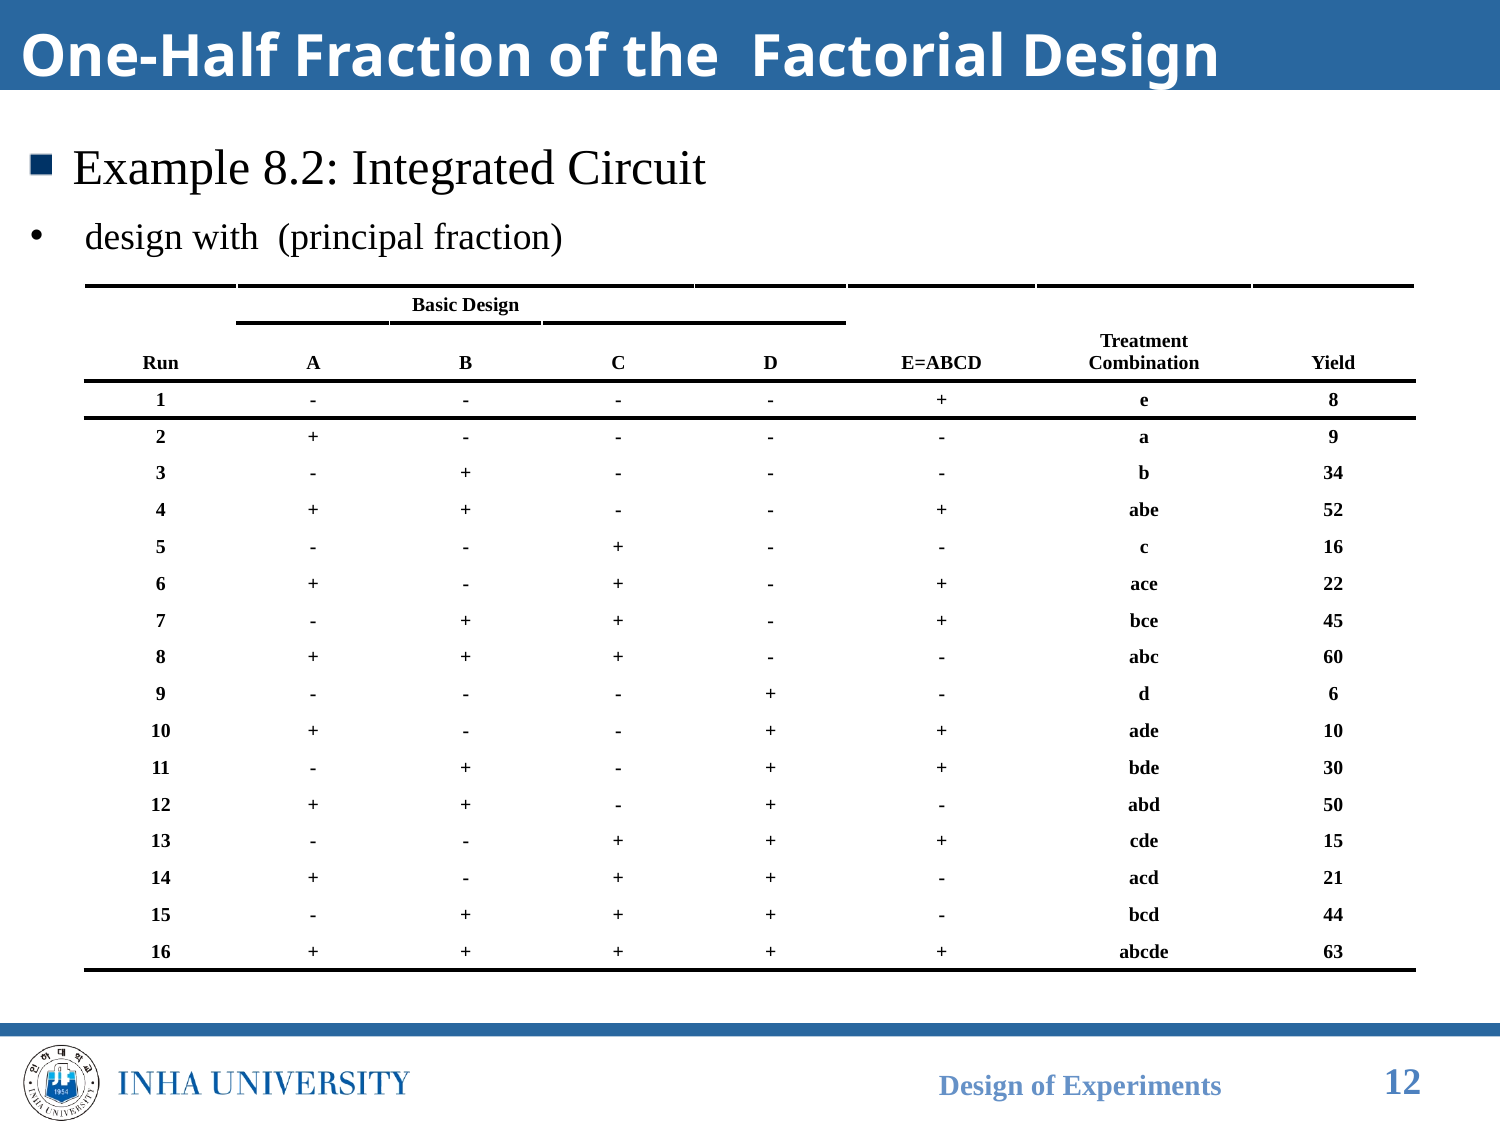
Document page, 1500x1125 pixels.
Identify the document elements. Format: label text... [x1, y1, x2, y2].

table_cell E=ABCD [848, 326, 1035, 379]
table_cell 2 [85, 420, 236, 454]
table_header [695, 288, 846, 321]
table_cell 52 [1253, 493, 1414, 528]
table_cell 34 [1253, 456, 1414, 491]
table_cell - [543, 713, 694, 748]
table_cell 5 [85, 529, 236, 565]
table_cell + [543, 603, 694, 638]
table_cell D [695, 325, 846, 379]
table_cell + [695, 861, 846, 896]
table_cell - [238, 750, 389, 785]
table_cell + [848, 383, 1035, 416]
picture [9, 1037, 423, 1125]
table_cell 10 [85, 713, 236, 748]
table_cell 6 [85, 566, 236, 601]
table_header Basic Design [238, 288, 694, 321]
table_cell A [238, 325, 389, 379]
table_cell 9 [1253, 420, 1414, 454]
table_cell acd [1037, 861, 1251, 896]
table_cell bcd [1037, 897, 1251, 932]
text_box Design of Experiments [891, 1058, 1270, 1106]
table_cell + [695, 787, 846, 822]
table_cell 21 [1253, 861, 1414, 896]
table_cell + [390, 456, 541, 491]
table_cell - [238, 603, 389, 638]
table_cell - [695, 456, 846, 491]
table_cell 13 [85, 824, 236, 859]
table_cell 14 [85, 861, 236, 896]
table_cell - [238, 677, 389, 712]
table_cell Run [85, 326, 236, 379]
table_cell + [390, 603, 541, 638]
table_cell - [390, 566, 541, 601]
table_cell 12 [85, 787, 236, 822]
table_cell - [543, 383, 694, 416]
table_cell - [390, 383, 541, 416]
table_cell - [543, 493, 694, 528]
table_cell + [695, 824, 846, 859]
table_cell - [390, 824, 541, 859]
table_cell - [543, 456, 694, 491]
table_cell - [238, 383, 389, 416]
table_cell 8 [1253, 383, 1414, 416]
table_cell + [543, 861, 694, 896]
table_cell 63 [1253, 934, 1414, 968]
table_header [85, 288, 236, 320]
table_cell - [543, 420, 694, 454]
table_cell 3 [85, 456, 236, 491]
table_cell + [390, 640, 541, 675]
table_cell 10 [1253, 713, 1414, 748]
table_cell bde [1037, 750, 1251, 785]
table_cell + [848, 934, 1035, 968]
table_cell + [543, 529, 694, 565]
table_cell - [695, 603, 846, 638]
table_cell abe [1037, 493, 1251, 528]
table_cell 45 [1253, 603, 1414, 638]
table_cell + [848, 493, 1035, 528]
table_cell - [848, 529, 1035, 565]
table_cell - [238, 824, 389, 859]
table_cell - [848, 861, 1035, 896]
table_cell + [695, 934, 846, 968]
table_cell - [238, 456, 389, 491]
table_cell + [238, 566, 389, 601]
table_cell - [390, 861, 541, 896]
table_cell + [695, 713, 846, 748]
table_cell + [848, 750, 1035, 785]
table_cell c [1037, 529, 1251, 565]
table_cell B [390, 325, 541, 379]
table_cell - [390, 529, 541, 565]
table_cell 8 [85, 640, 236, 675]
table_cell 16 [85, 934, 236, 968]
table_cell - [543, 750, 694, 785]
table_cell + [238, 787, 389, 822]
table_cell 22 [1253, 566, 1414, 601]
table_cell 7 [85, 603, 236, 638]
table_cell 1 [85, 383, 236, 416]
table_cell + [543, 566, 694, 601]
table_cell abd [1037, 787, 1251, 822]
table_cell cde [1037, 824, 1251, 859]
table_cell - [695, 640, 846, 675]
table_cell 9 [85, 677, 236, 712]
table_cell - [543, 787, 694, 822]
table_cell a [1037, 420, 1251, 454]
table_cell bce [1037, 603, 1251, 638]
table_cell - [848, 640, 1035, 675]
table_cell - [390, 713, 541, 748]
table_cell + [695, 750, 846, 785]
table_cell - [848, 677, 1035, 712]
table_cell + [848, 713, 1035, 748]
table_header [848, 288, 1035, 320]
table_cell + [390, 934, 541, 968]
table_cell + [390, 493, 541, 528]
table_cell 15 [1253, 824, 1414, 859]
table_cell + [848, 566, 1035, 601]
table_cell + [390, 750, 541, 785]
table_cell b [1037, 456, 1251, 491]
table_cell d [1037, 677, 1251, 712]
table_cell + [238, 934, 389, 968]
table_cell + [848, 603, 1035, 638]
table_cell 50 [1253, 787, 1414, 822]
table_cell - [695, 383, 846, 416]
table_cell abc [1037, 640, 1251, 675]
table_cell + [238, 640, 389, 675]
table_cell + [543, 824, 694, 859]
table_cell + [390, 897, 541, 932]
table_cell + [848, 824, 1035, 859]
table_cell 60 [1253, 640, 1414, 675]
table_cell - [390, 420, 541, 454]
table_header Yield [1253, 288, 1414, 379]
table_cell - [238, 897, 389, 932]
table_cell + [695, 897, 846, 932]
table_cell 30 [1253, 750, 1414, 785]
table_cell - [848, 787, 1035, 822]
table_cell + [238, 713, 389, 748]
table_cell - [848, 456, 1035, 491]
table_cell + [390, 787, 541, 822]
table_cell 15 [85, 897, 236, 932]
table_cell + [543, 640, 694, 675]
table_cell + [695, 677, 846, 712]
table_cell - [695, 493, 846, 528]
table_cell 16 [1253, 529, 1414, 565]
table_cell C [543, 325, 694, 379]
table_cell e [1037, 383, 1251, 416]
table_cell abcde [1037, 934, 1251, 968]
table_cell 44 [1253, 897, 1414, 932]
table_cell 6 [1253, 677, 1414, 712]
table_cell - [695, 420, 846, 454]
table_cell - [390, 677, 541, 712]
table_cell ace [1037, 566, 1251, 601]
table_cell 11 [85, 750, 236, 785]
table_cell - [695, 566, 846, 601]
table_cell + [238, 861, 389, 896]
table_cell ade [1037, 713, 1251, 748]
table_cell - [695, 529, 846, 565]
table_cell 4 [85, 493, 236, 528]
table_header Treatment Combination [1037, 288, 1251, 379]
table_cell + [238, 493, 389, 528]
table_cell + [238, 420, 389, 454]
table_cell + [543, 934, 694, 968]
table_cell - [848, 897, 1035, 932]
table_cell - [238, 529, 389, 565]
picture [16, 146, 52, 182]
table_cell - [848, 420, 1035, 454]
table_cell + [543, 897, 694, 932]
table_cell - [543, 677, 694, 712]
